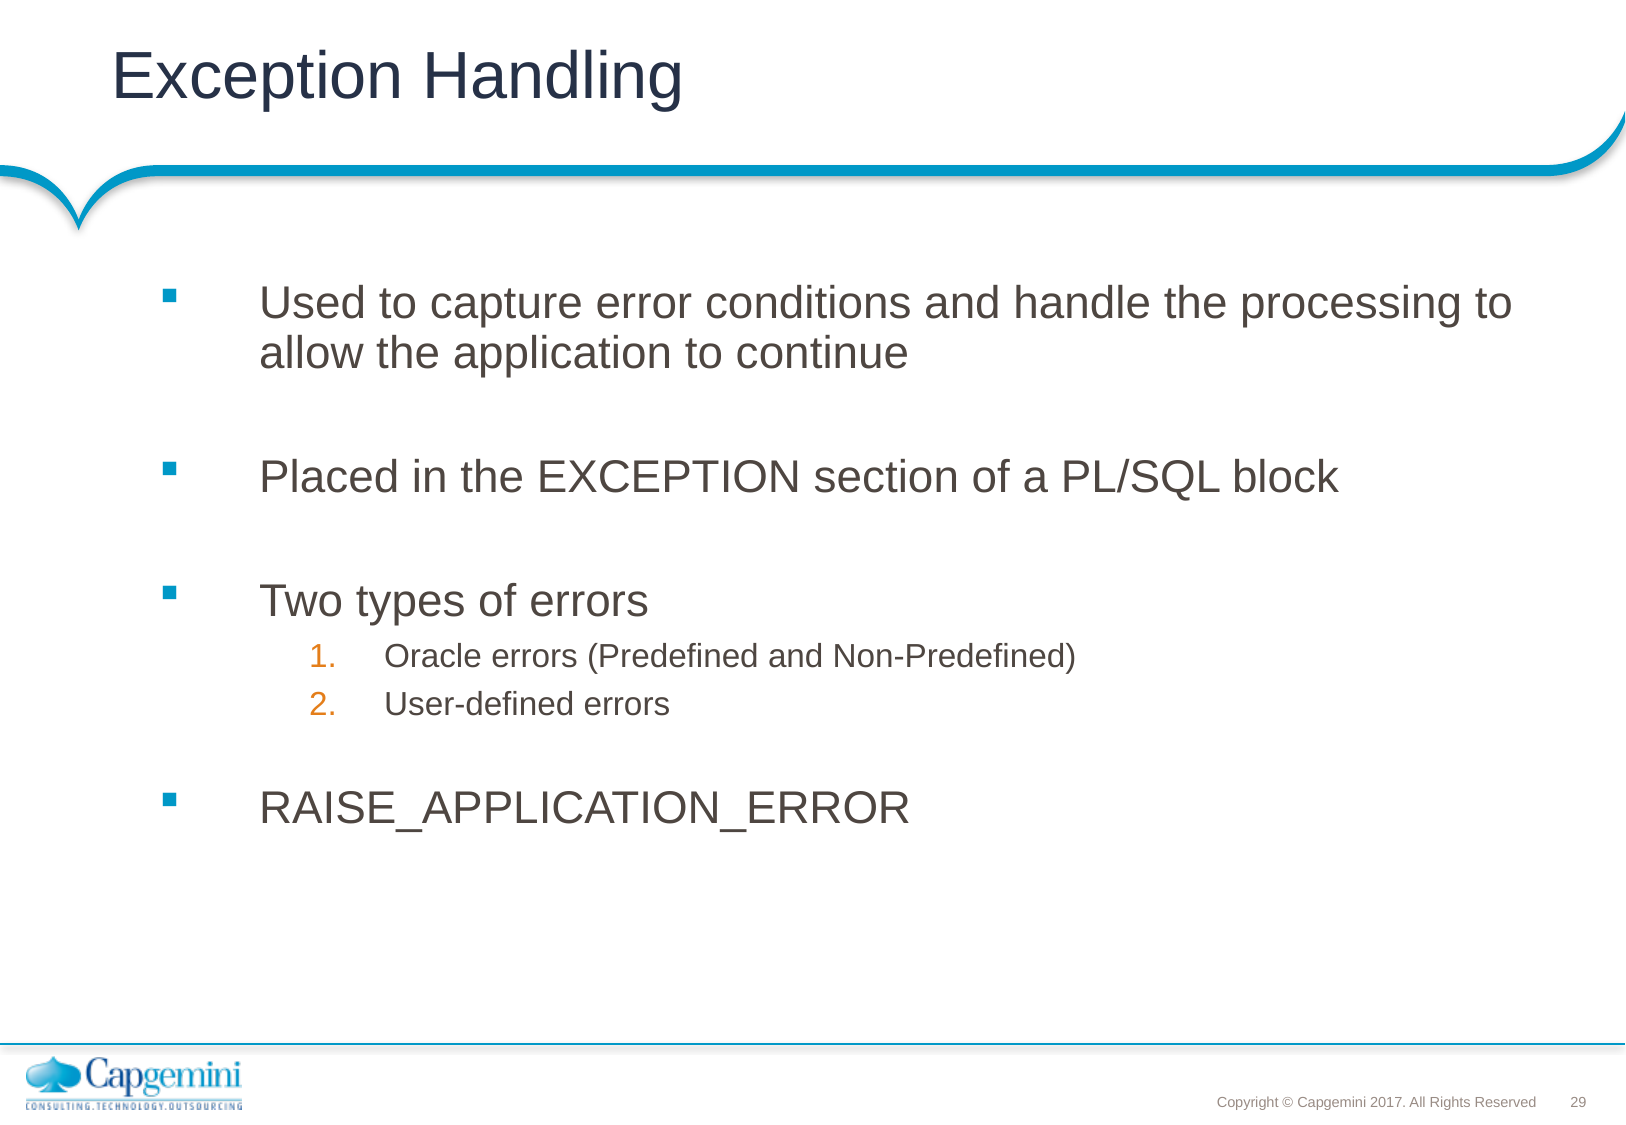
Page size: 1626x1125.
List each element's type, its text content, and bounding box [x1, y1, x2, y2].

picture [26, 1056, 242, 1110]
list Used to capture error conditions and handle the processing to allow the application to continue Placed in the EXCEPTION section of a PL/SQL block Two types of errors Oracle errors (Predefined and Non-Predefined) User-defined errors RAISE_APPLICATION_ERROR [141, 199, 1563, 1014]
title Exception Handling [62, 22, 1304, 134]
